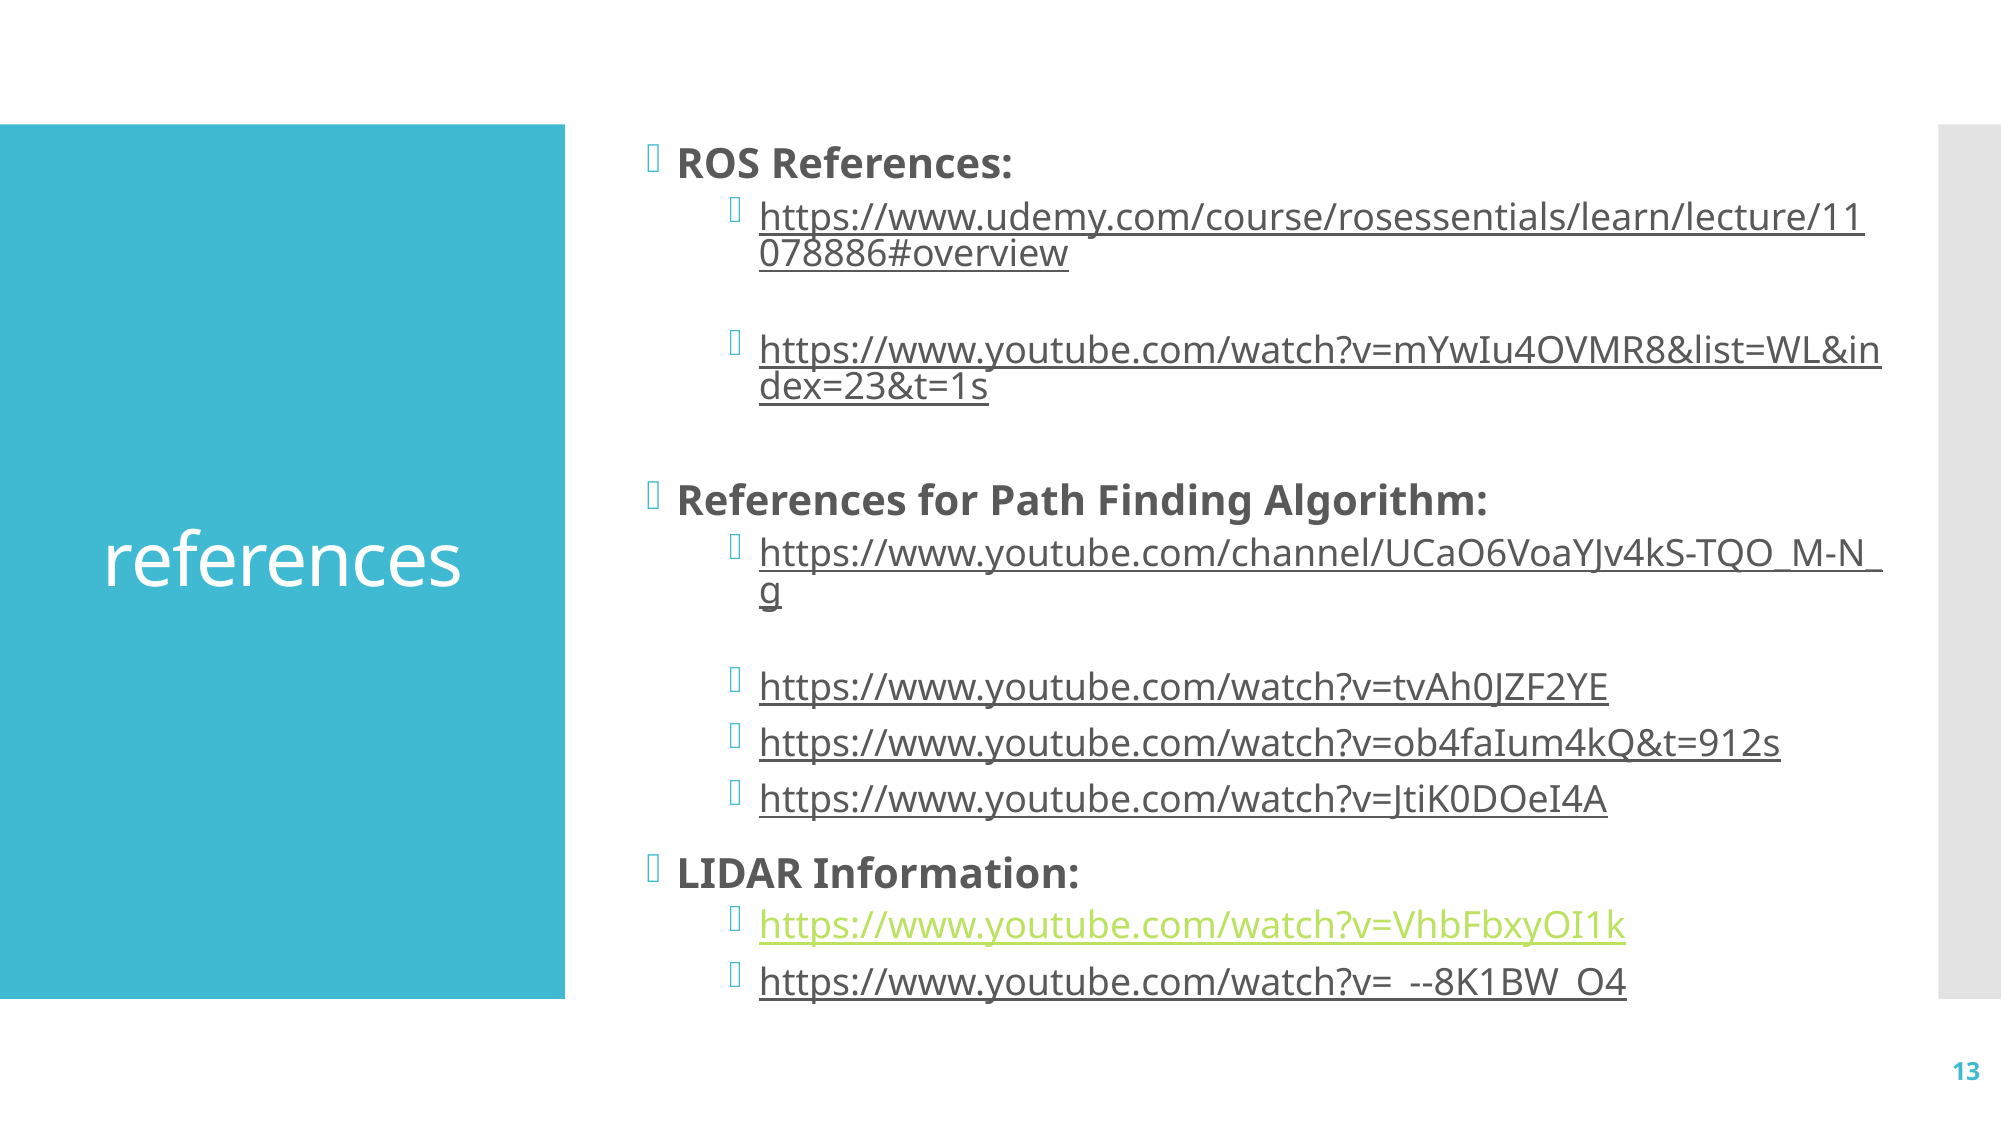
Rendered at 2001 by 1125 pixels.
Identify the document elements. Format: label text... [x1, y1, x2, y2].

list ROS References: https://www.udemy.com/course/rosessentials/learn/lecture/11078886#overview https://www.youtube.com/watch?v=mYwIu4OVMR8&list=WL&index=23&t=1s References for Path Finding Algorithm: https://www.youtube.com/channel/UCaO6VoaYJv4kS-TQO_M-N_g https://www.youtube.com/watch?v=tvAh0JZF2YE https://www.youtube.com/watch?v=ob4faIum4kQ&t=912s https://www.youtube.com/watch?v=JtiK0DOeI4A LIDAR Information: https://www.youtube.com/watch?v=VhbFbxyOI1k https://www.youtube.com/watch?v=_--8K1BW_O4 [631, 98, 1900, 940]
slide_number 13 [1744, 1042, 1996, 1103]
title references [41, 184, 525, 940]
